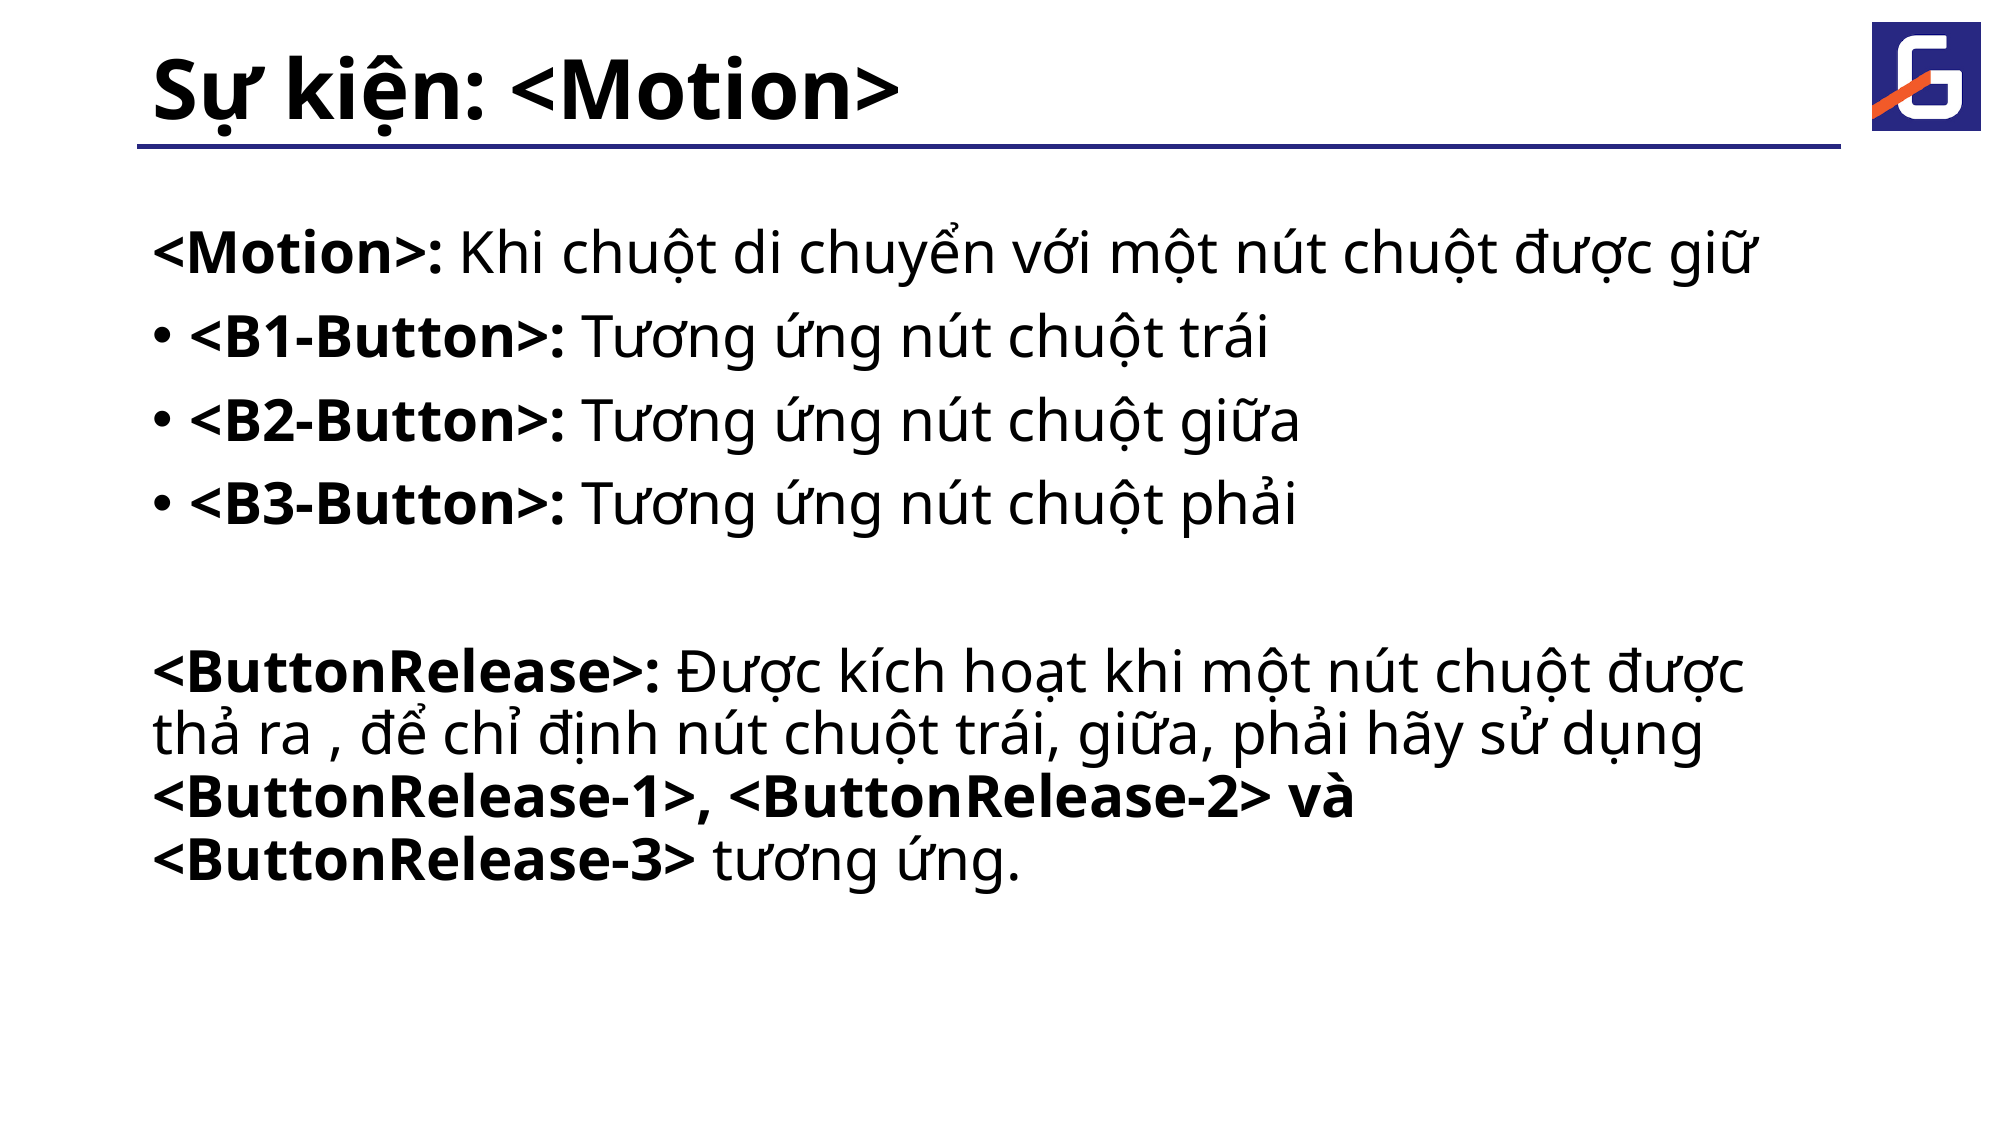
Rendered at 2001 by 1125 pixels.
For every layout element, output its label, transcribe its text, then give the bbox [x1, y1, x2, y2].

picture [1872, 22, 1981, 131]
list <Motion>: Khi chuột di chuyển với một nút chuột được giữ <B1-Button>: Tương ứng nút chuột trái <B2-Button>: Tương ứng nút chuột giữa <B3-Button>: Tương ứng nút chuột phải <ButtonRelease>: Được kích hoạt khi một nút chuột được thả ra , để chỉ định nút chuột trái, giữa, phải hãy sử dụng <ButtonRelease-1>, <ButtonRelease-2> và <ButtonRelease-3> tương ứng. [137, 215, 1863, 1042]
title Sự kiện: <Motion> [137, 26, 1863, 160]
